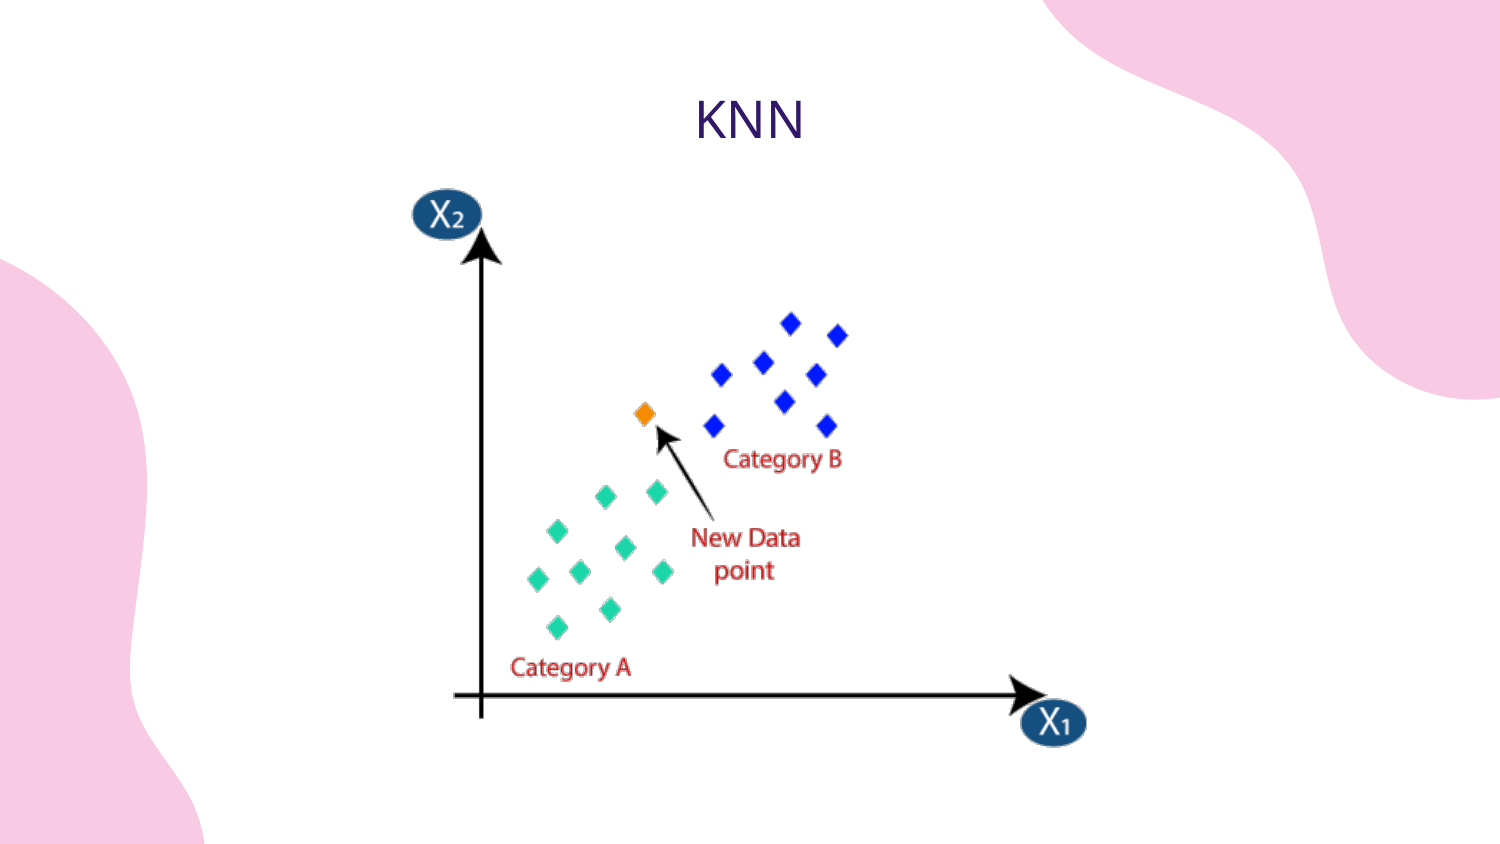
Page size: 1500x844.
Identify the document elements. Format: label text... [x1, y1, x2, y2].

title KNN [197, 71, 1303, 166]
picture [391, 176, 1108, 749]
